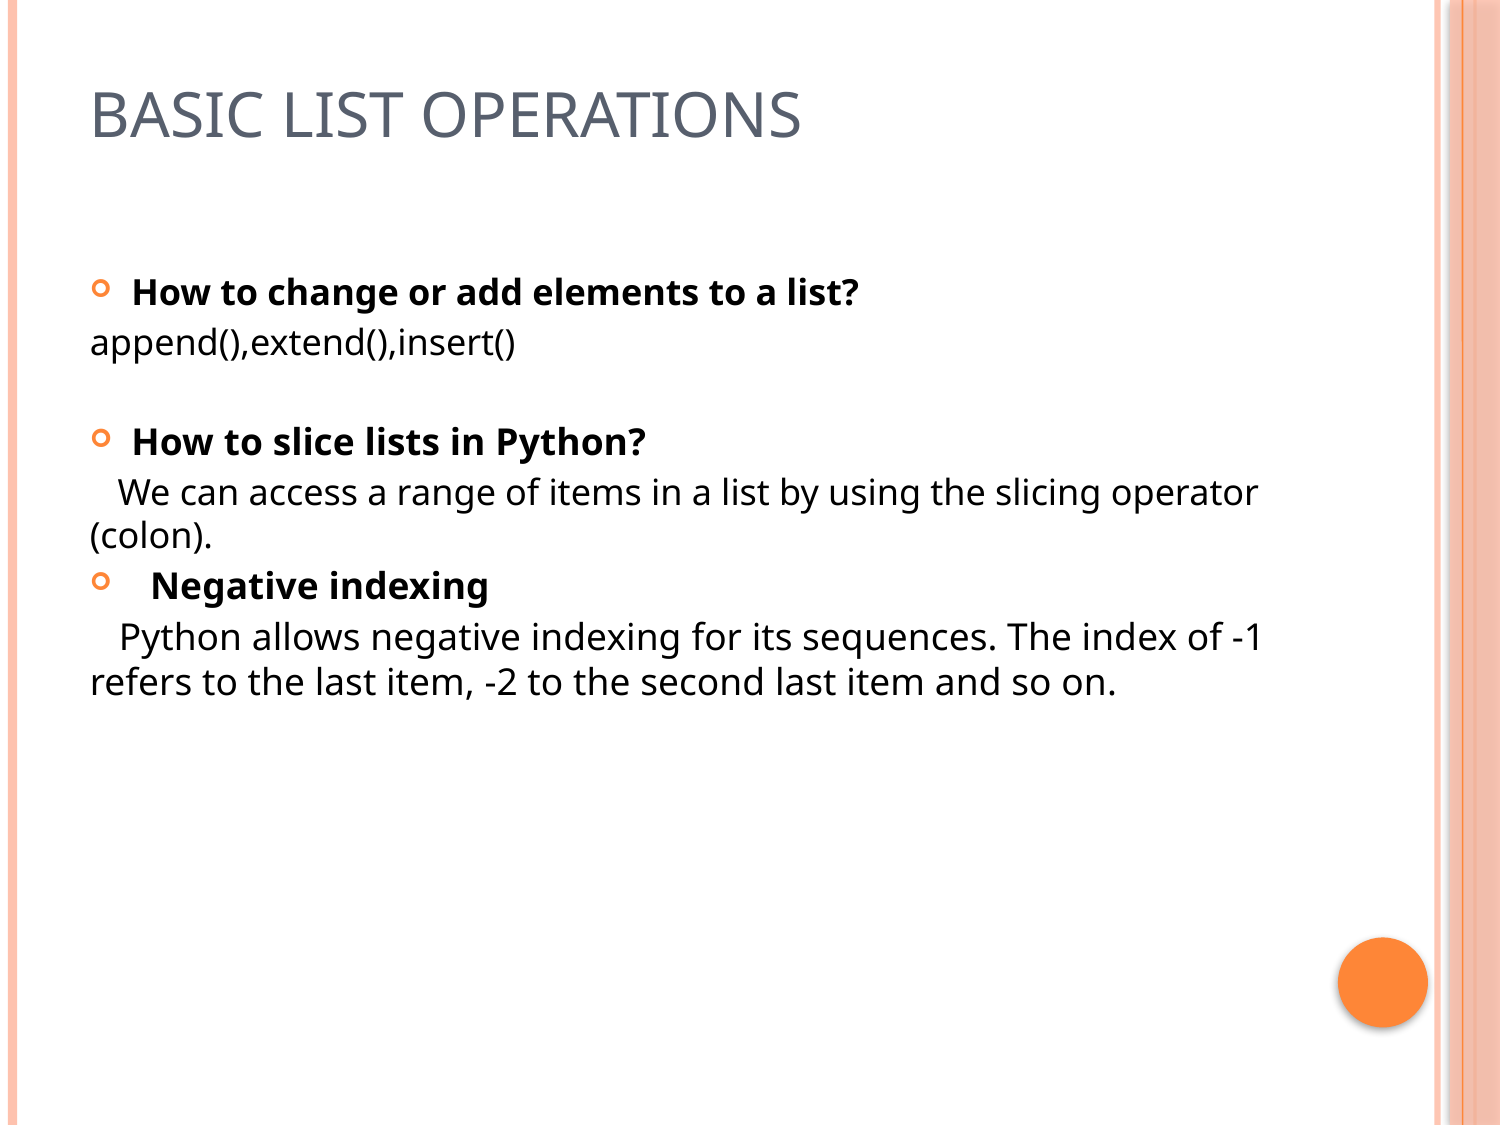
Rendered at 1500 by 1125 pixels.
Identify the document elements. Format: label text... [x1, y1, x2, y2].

list How to change or add elements to a list? append(),extend(),insert() How to slice lists in Python? We can access a range of items in a list by using the slicing operator (colon). Negative indexing Python allows negative indexing for its sequences. The index of -1 refers to the last item, -2 to the second last item and so on. [75, 262, 1300, 1062]
title Basic List Operations [75, 45, 1300, 233]
